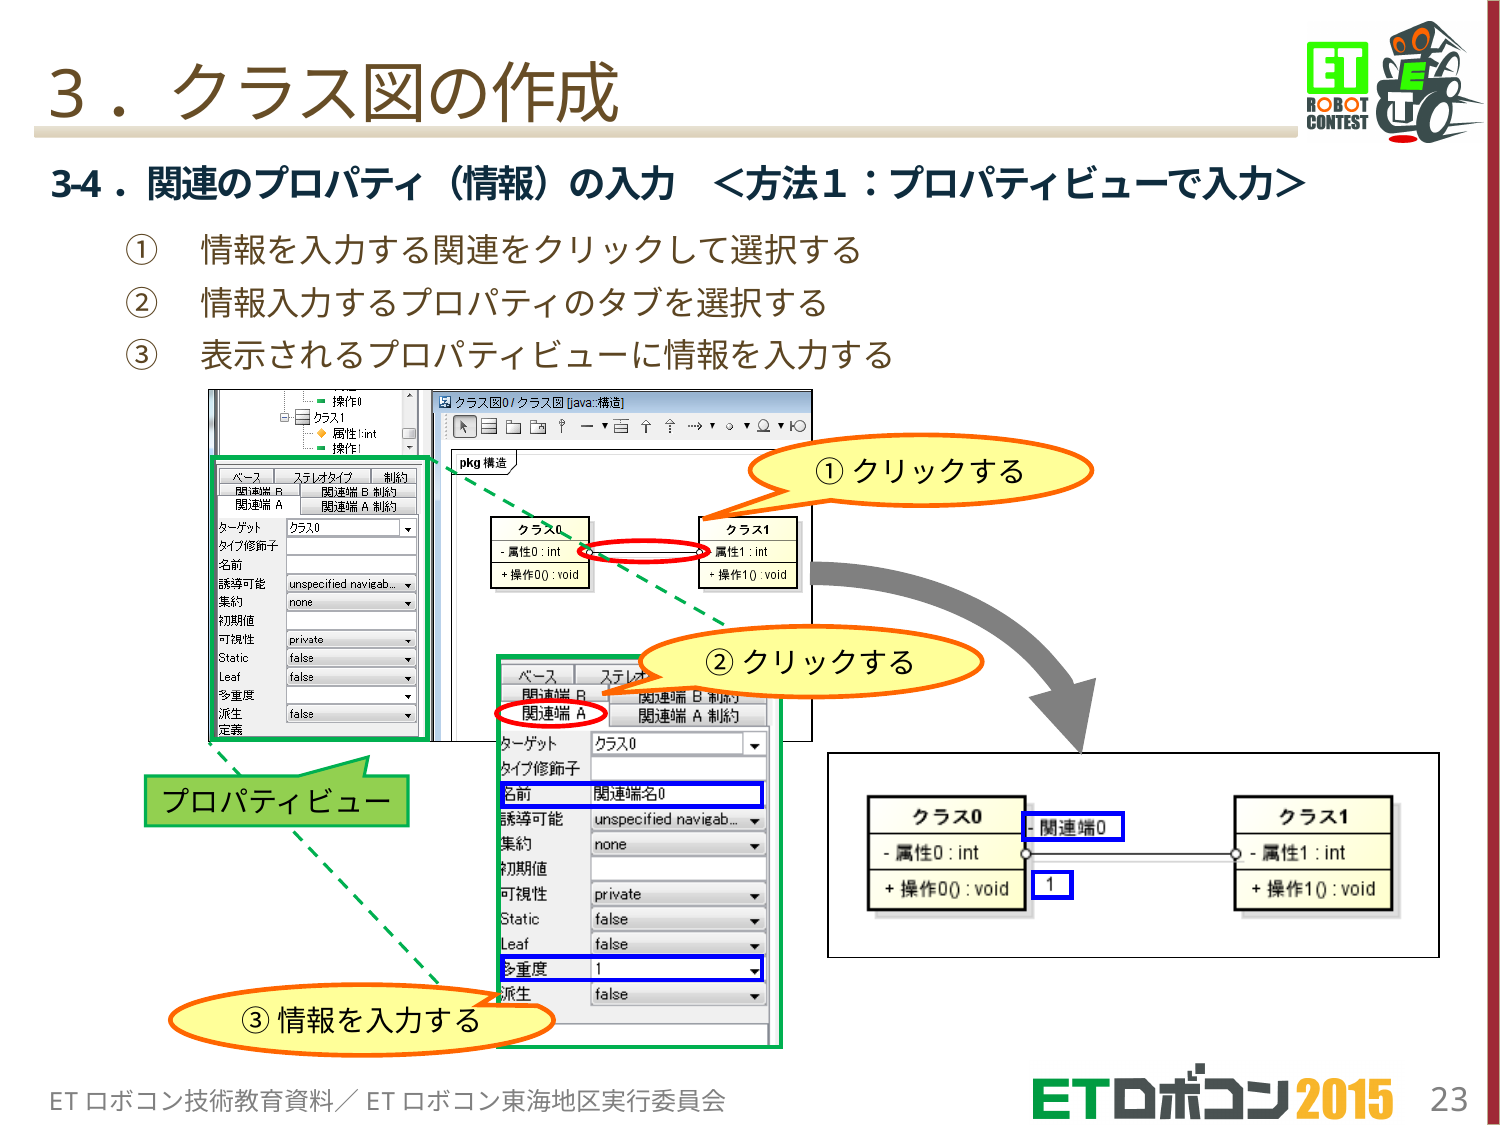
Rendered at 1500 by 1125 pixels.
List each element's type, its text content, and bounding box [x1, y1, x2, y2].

picture [1307, 21, 1484, 143]
text_box ③情報を入力する [170, 1000, 203, 1040]
picture [208, 389, 812, 1048]
picture [828, 753, 1439, 957]
slide_number 23 [1395, 1067, 1485, 1124]
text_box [208, 742, 499, 1048]
picture [1029, 1060, 1405, 1125]
text_box プロパティビュー [145, 775, 203, 826]
text_box ②クリックする [816, 626, 983, 698]
text_box [810, 573, 1088, 756]
footer ETロボコン技術教育資料／ETロボコン東海地区実行委員会 [33, 1063, 750, 1124]
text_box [427, 457, 782, 658]
text_box ①クリックする [816, 434, 1092, 506]
list 3-4．関連のプロパティ（情報）の入力 ＜方法１：プロパティビューで入力＞ ① 情報を入力する関連をクリックして選択する ② 情報入力するプロパティのタブを選択する ③ 表示されるプロパティビューに情報を入力する [35, 152, 1388, 999]
title 3．クラス図の作成 [33, 30, 1396, 139]
